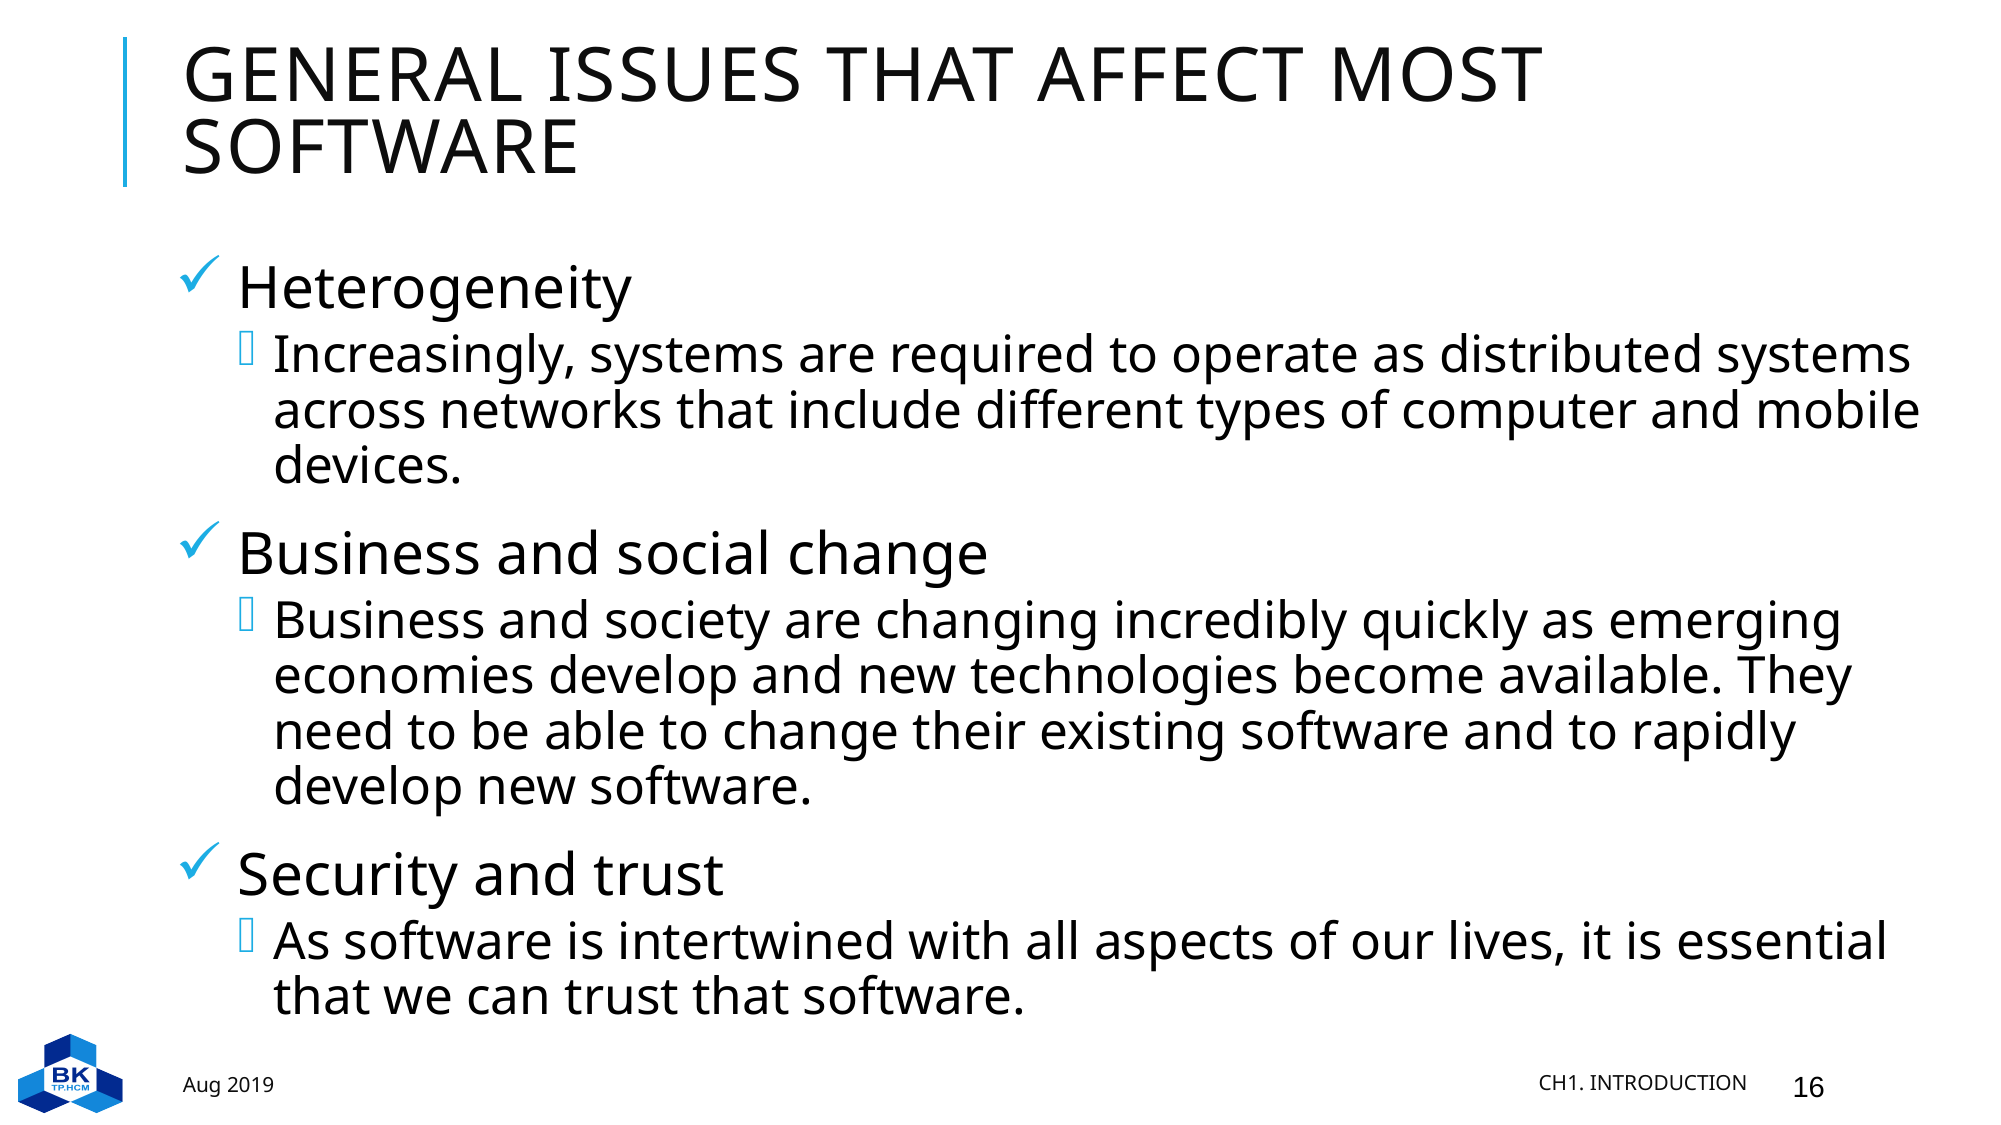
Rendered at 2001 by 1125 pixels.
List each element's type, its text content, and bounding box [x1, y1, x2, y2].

footer Ch1. Introduction [794, 1061, 1763, 1107]
picture [0, 1027, 143, 1125]
title General issues that affect most software [168, 15, 1938, 216]
slide_number 16 [1777, 1061, 1938, 1107]
list Heterogeneity Increasingly, systems are required to operate as distributed systems across networks that include different types of computer and mobile devices. Business and social change Business and society are changing incredibly quickly as emerging economies develop and new technologies become available. They need to be able to change their existing software and to rapidly develop new software. Security and trust As software is intertwined with all aspects of our lives, it is essential that we can trust that software. [168, 250, 1938, 1035]
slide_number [168, 1061, 522, 1107]
